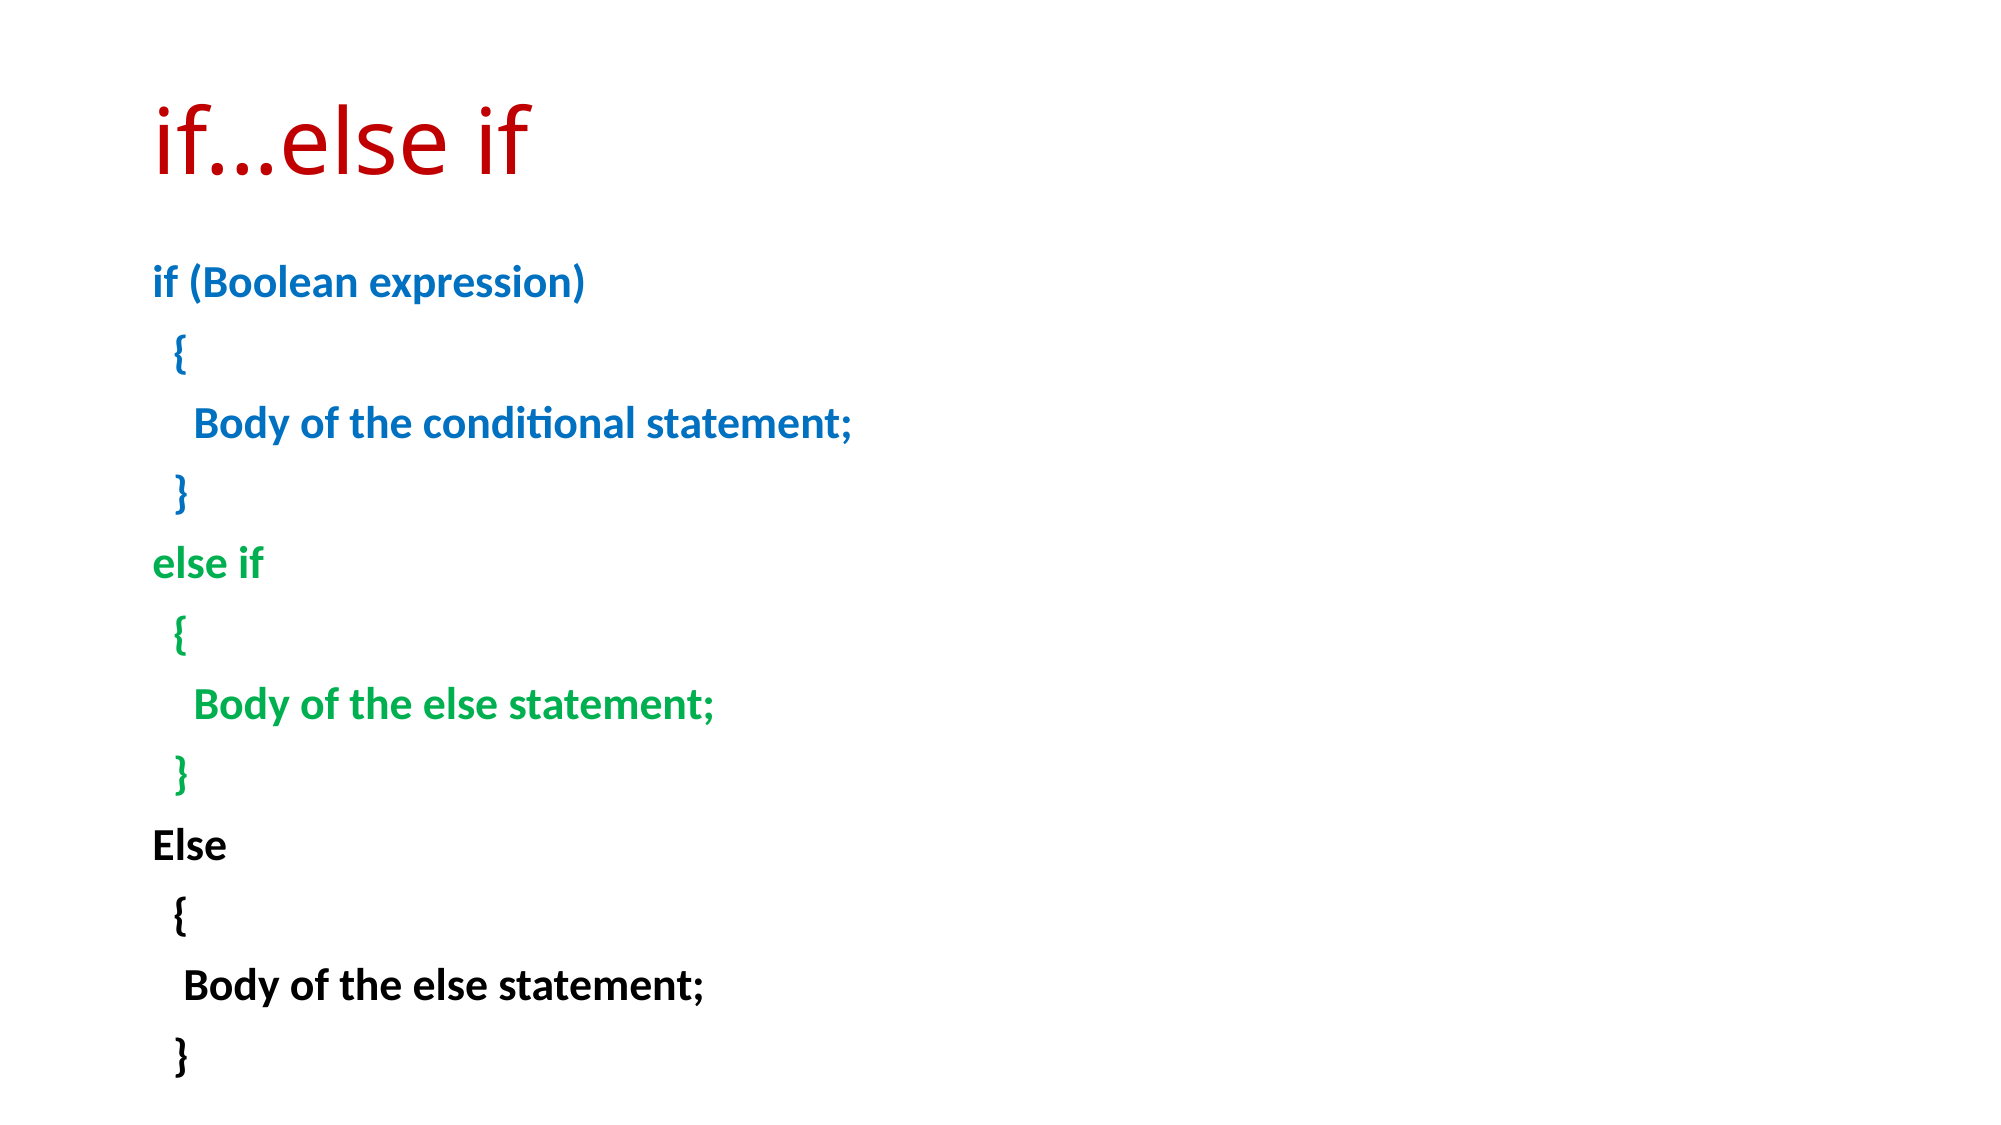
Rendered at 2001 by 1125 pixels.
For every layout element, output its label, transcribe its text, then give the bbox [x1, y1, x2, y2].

list if (Boolean expression) { Body of the conditional statement; } else if { Body of the else statement; } Else { Body of the else statement; } [137, 250, 1863, 1103]
title if...else if [137, 59, 1863, 230]
